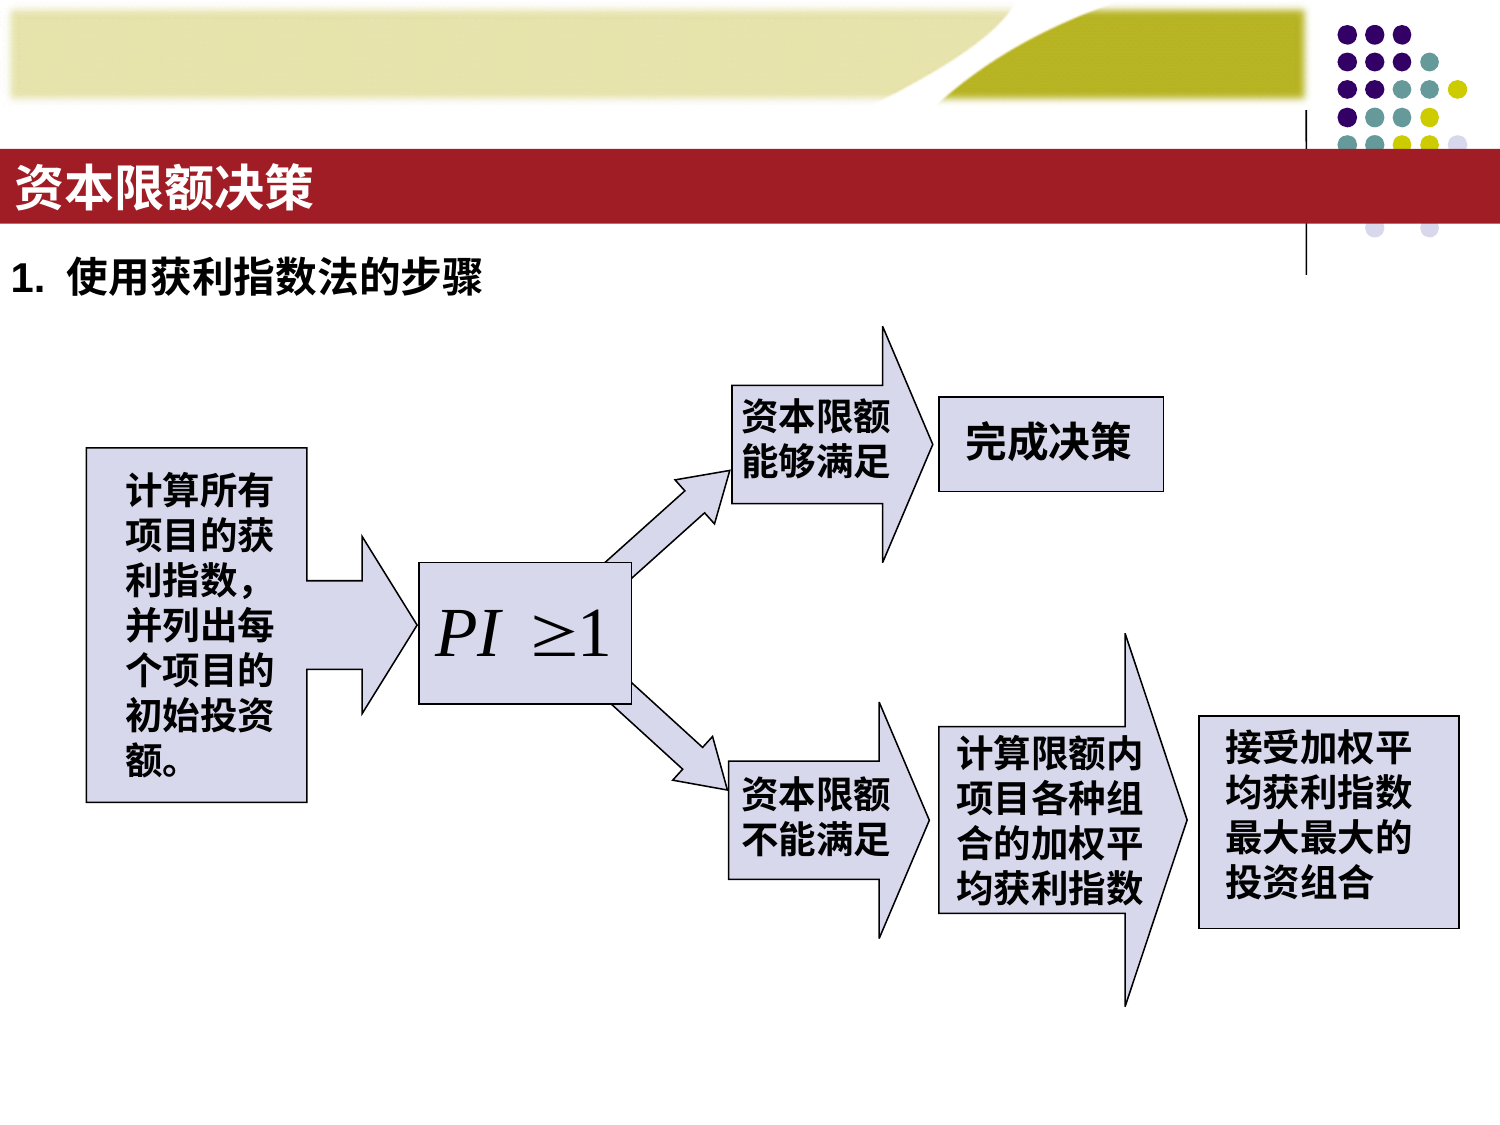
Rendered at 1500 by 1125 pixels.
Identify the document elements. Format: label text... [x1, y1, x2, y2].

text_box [563, 632, 1460, 1007]
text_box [418, 562, 632, 705]
text_box 资本限额决策 [0, 148, 1500, 224]
text_box 1. 使用获利指数法的步骤 [0, 243, 500, 309]
picture [0, 0, 1322, 110]
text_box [564, 326, 1164, 566]
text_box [86, 447, 418, 803]
